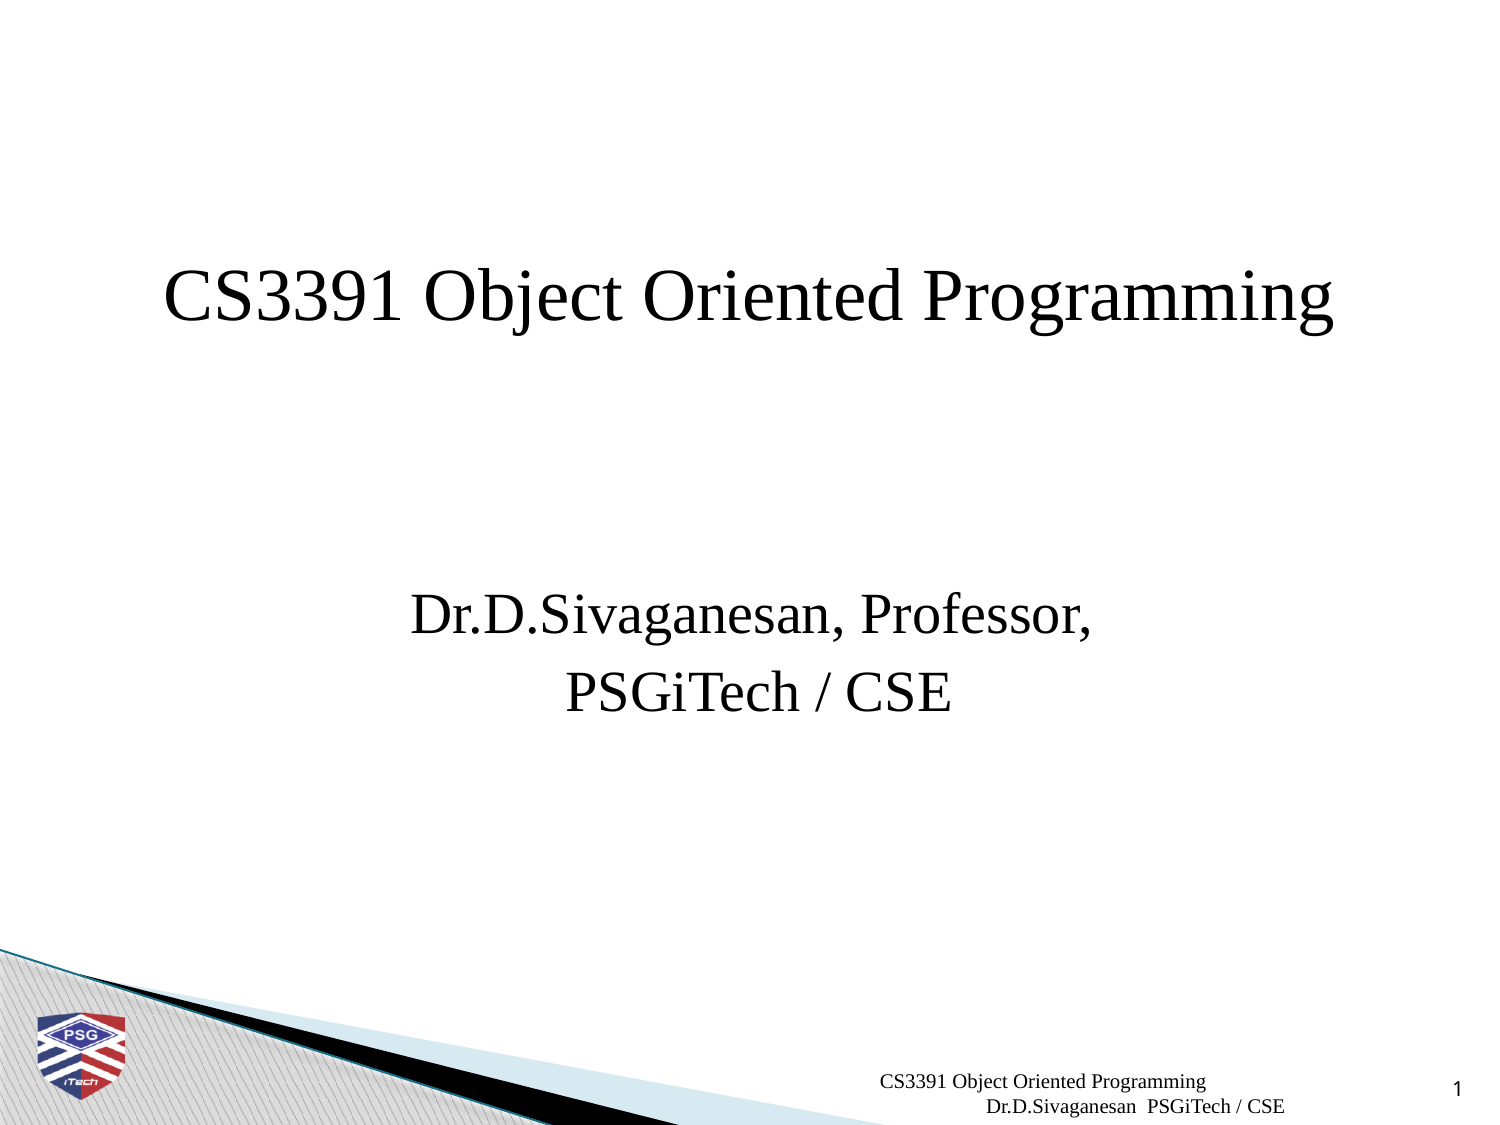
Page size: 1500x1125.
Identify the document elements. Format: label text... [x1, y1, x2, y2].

slide_number 1 [1418, 1051, 1479, 1112]
footer CS3391 Object Oriented Programming Dr.D.Sivaganesan PSGiTech / CSE [718, 1051, 1300, 1125]
picture [37, 1012, 125, 1100]
list CS3391 Object Oriented Programming Dr.D.Sivaganesan, Professor, PSGiTech / CSE [75, 237, 1425, 950]
